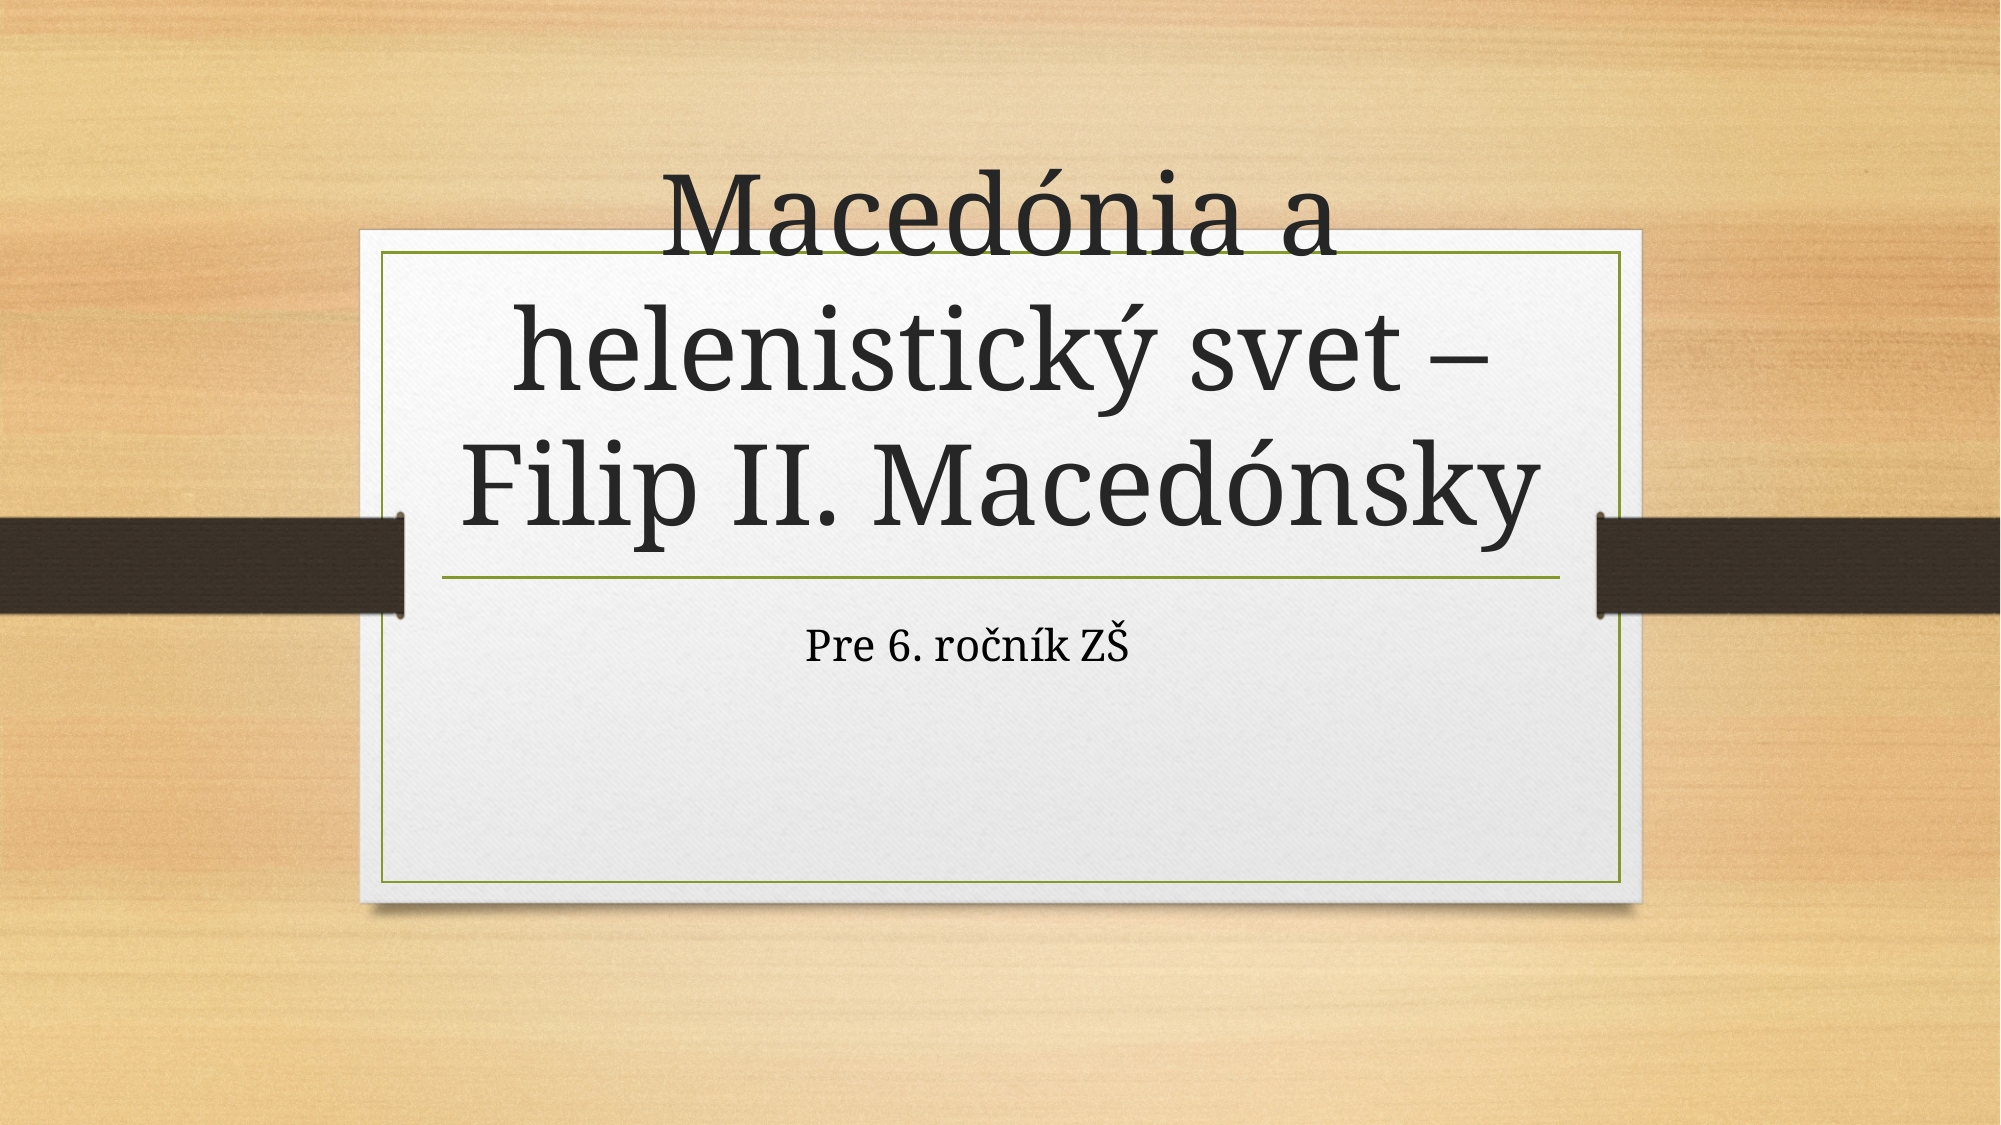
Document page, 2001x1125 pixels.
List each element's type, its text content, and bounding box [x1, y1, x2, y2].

subtitle Pre 6. ročník ZŠ [409, 609, 1528, 827]
picture [0, 0, 2001, 1125]
title Macedónia a helenistický svet – Filip II. Macedónsky [441, 306, 1560, 556]
